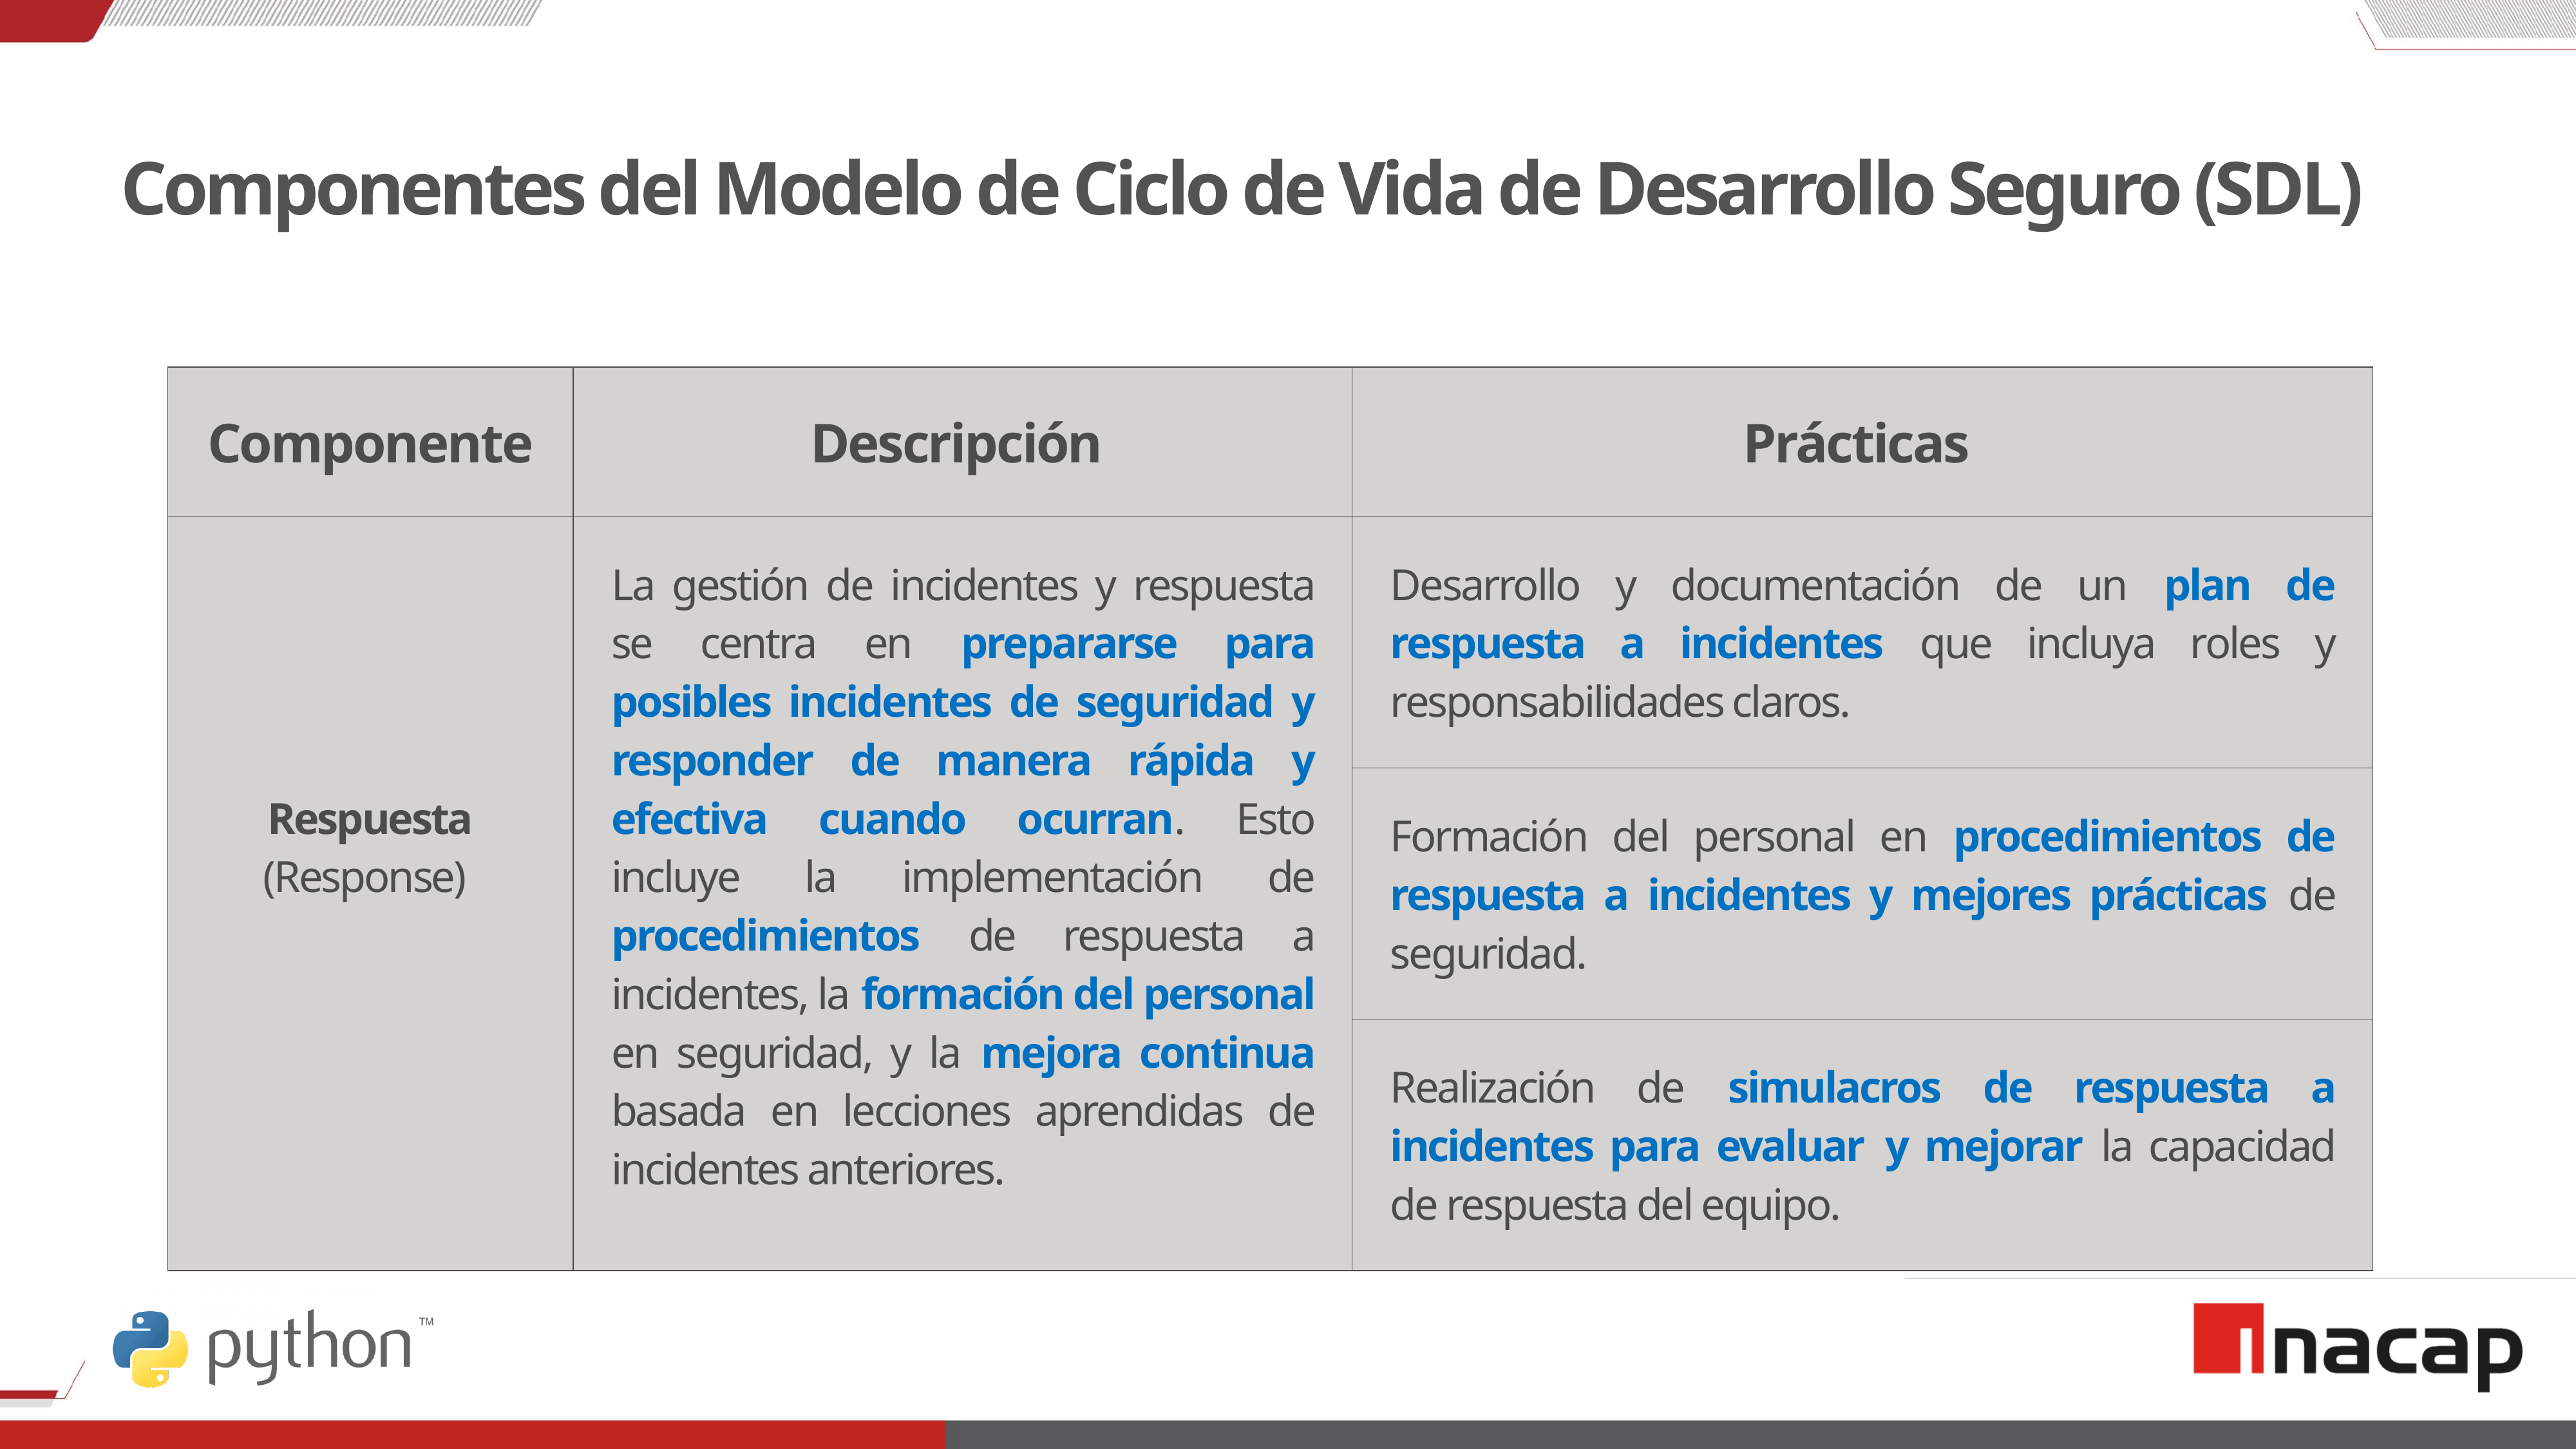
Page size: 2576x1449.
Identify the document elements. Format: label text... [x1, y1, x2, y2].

table_cell Formación del personal en procedimientos de respuesta a incidentes y mejores prácticas de seguridad. [1352, 768, 2372, 1019]
table_header Prácticas [1352, 368, 2372, 516]
picture [0, 1269, 2576, 1449]
table_cell Desarrollo y documentación de un plan de respuesta a incidentes que incluya roles y responsabilidades claros. [1352, 516, 2372, 768]
title Componentes del Modelo de Ciclo de Vida de Desarrollo Seguro (SDL) [110, 88, 2431, 283]
table_header Descripción [574, 368, 1352, 516]
table_header Componente [168, 368, 573, 516]
table_cell La gestión de incidentes y respuesta se centra en prepararse para posibles incidentes de seguridad y responder de manera rápida y efectiva cuando ocurran. Esto incluye la implementación de procedimientos de respuesta a incidentes, la formación del personal en seguridad, y la mejora continua basada en lecciones aprendidas de incidentes anteriores. [574, 516, 1352, 1270]
table_cell Respuesta (Response) [168, 516, 573, 1270]
picture [0, 0, 2576, 55]
table_cell Realización de simulacros de respuesta a incidentes para evaluar y mejorar la capacidad de respuesta del equipo. [1352, 1019, 2372, 1270]
